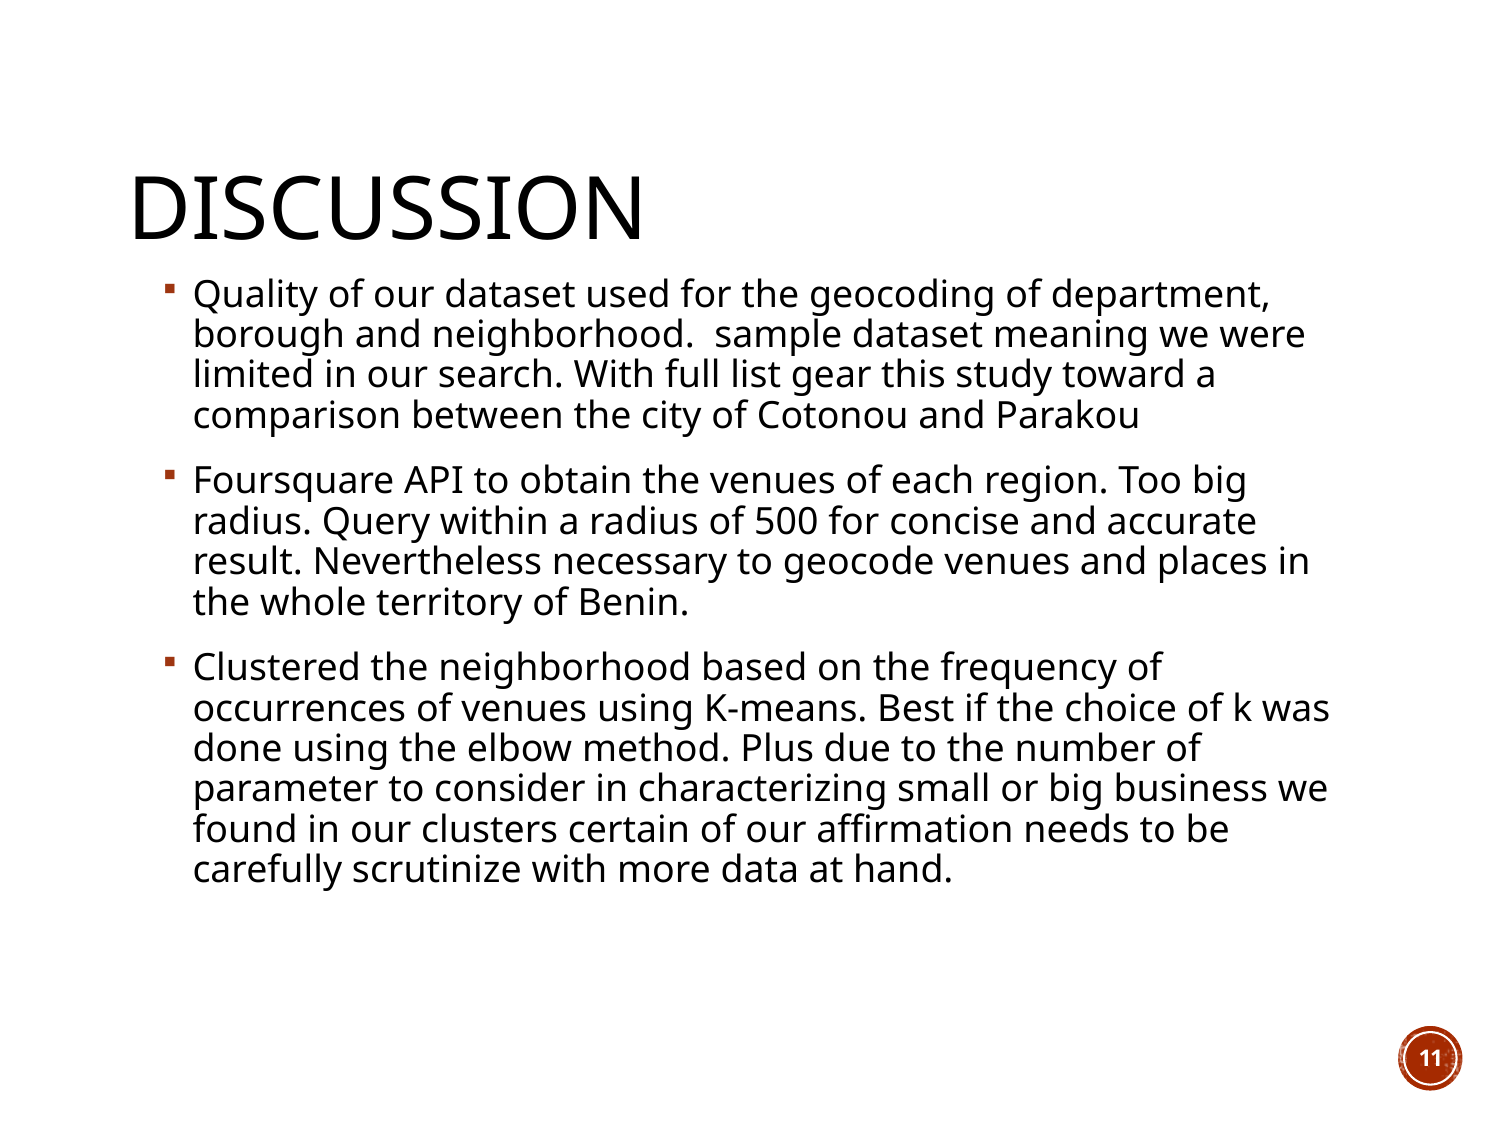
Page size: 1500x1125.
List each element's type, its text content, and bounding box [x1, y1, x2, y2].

title Discussion [112, 79, 1388, 344]
list Quality of our dataset used for the geocoding of department, borough and neighborhood. sample dataset meaning we were limited in our search. With full list gear this study toward a comparison between the city of Cotonou and Parakou Foursquare API to obtain the venues of each region. Too big radius. Query within a radius of 500 for concise and accurate result. Nevertheless necessary to geocode venues and places in the whole territory of Benin. Clustered the neighborhood based on the frequency of occurrences of venues using K-means. Best if the choice of k was done using the elbow method. Plus due to the number of parameter to consider in characterizing small or big business we found in our clusters certain of our affirmation needs to be carefully scrutinize with more data at hand. [147, 267, 1353, 976]
slide_number 11 [1391, 1028, 1471, 1089]
